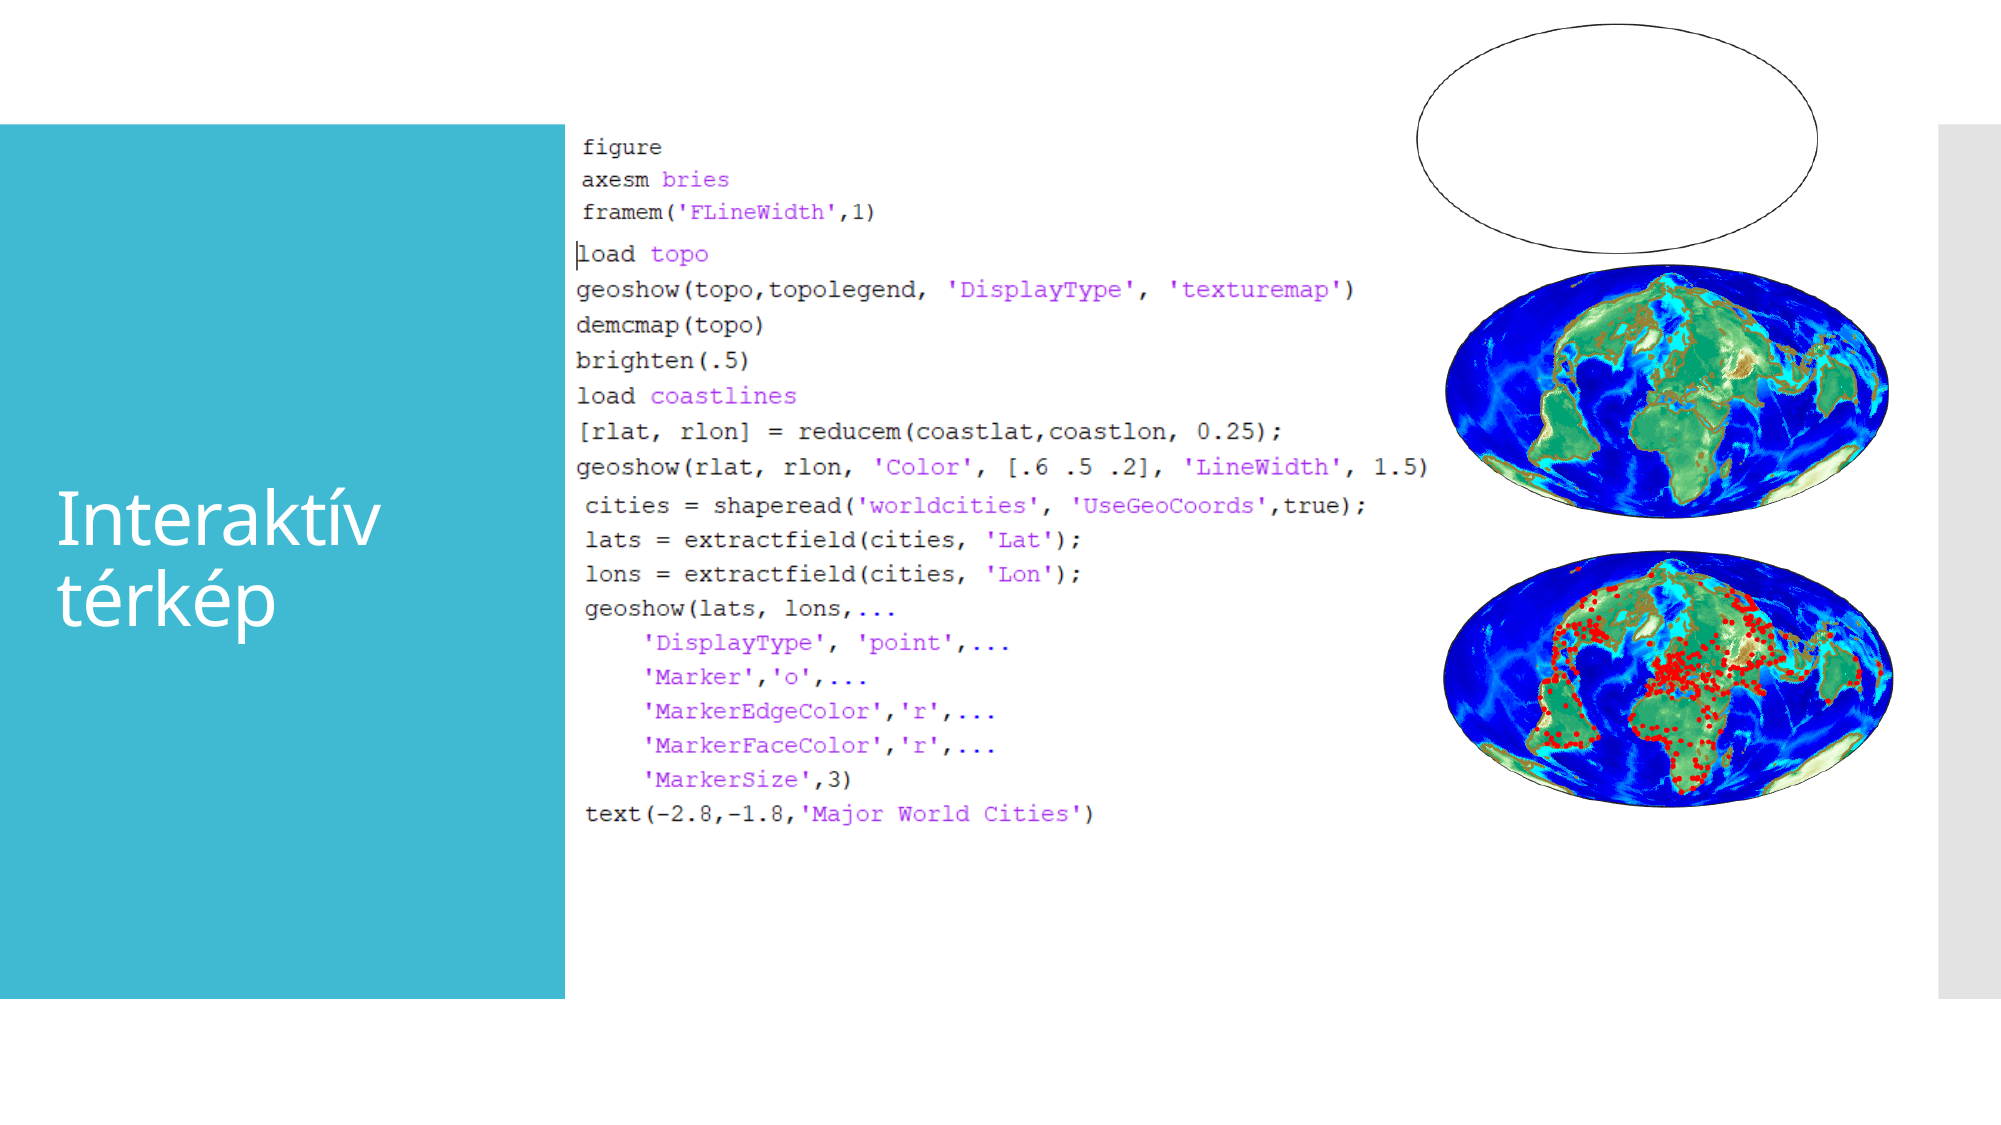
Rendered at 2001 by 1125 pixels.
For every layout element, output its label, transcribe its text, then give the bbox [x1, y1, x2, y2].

picture [575, 496, 1376, 838]
picture [1433, 539, 1908, 816]
title Interaktív térkép [41, 184, 525, 940]
picture [575, 7, 1900, 521]
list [575, 130, 895, 239]
